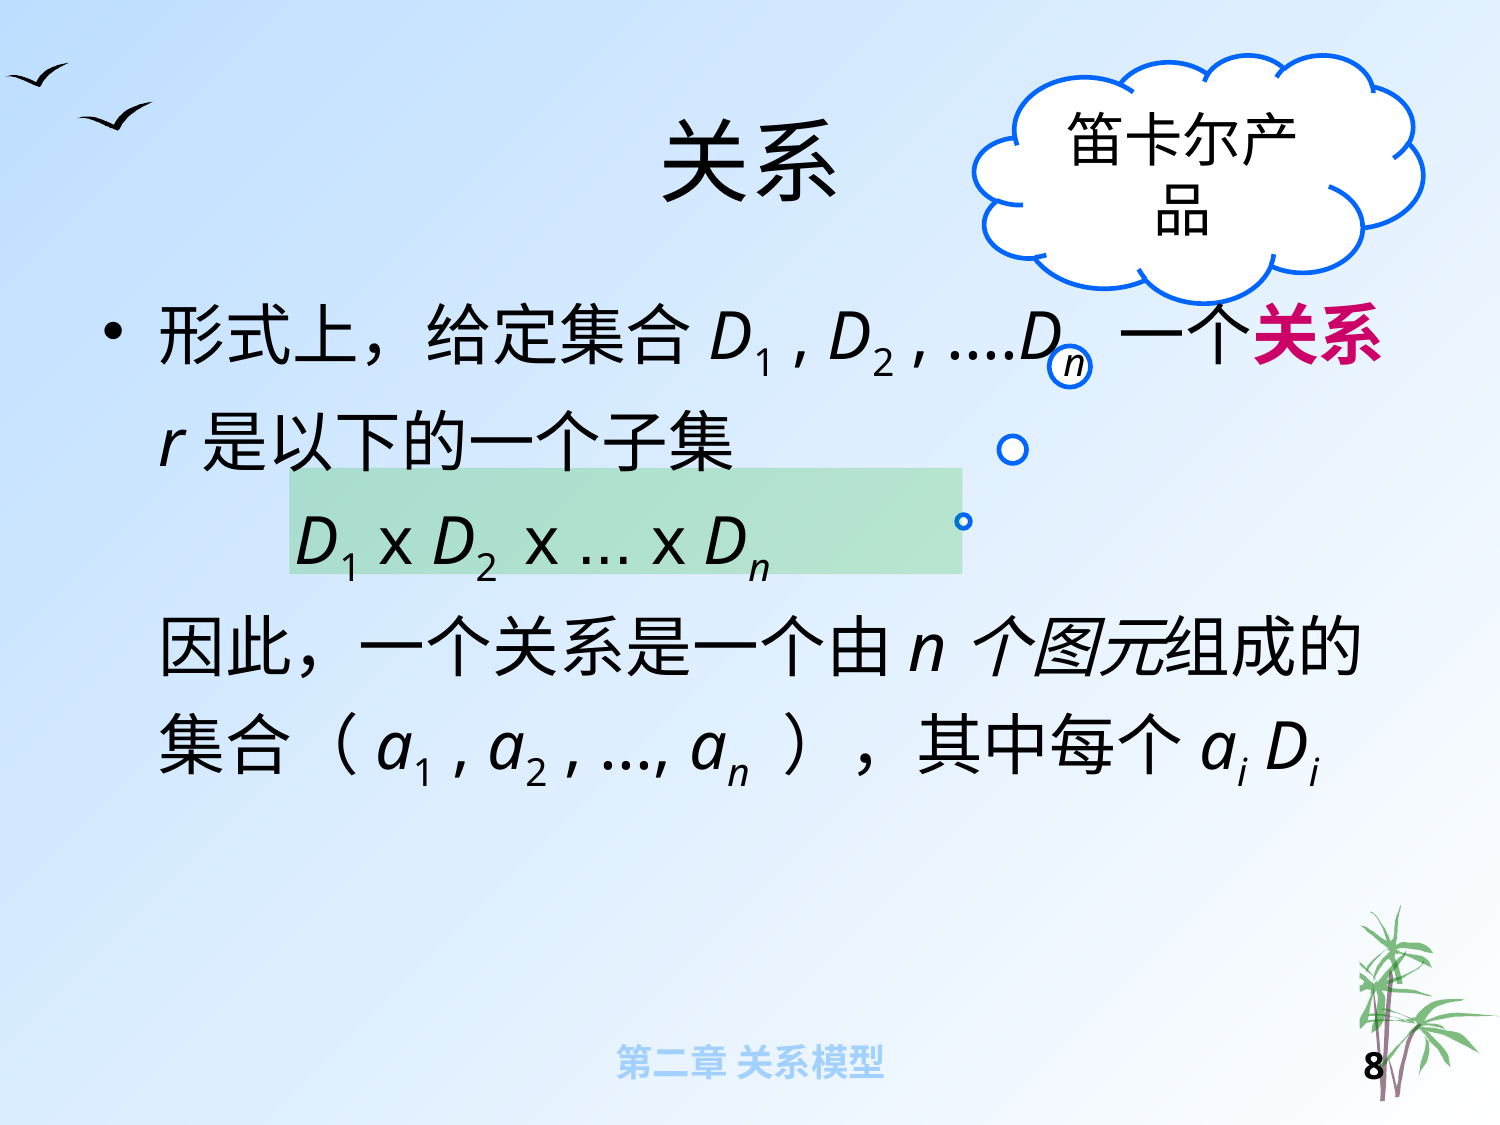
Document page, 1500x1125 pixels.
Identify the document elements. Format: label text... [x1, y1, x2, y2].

list 形式上，给定集合D1 , D2 , ....Dn 一个关系r是以下的一个子集 D1 x D2 x ... x Dn 因此，一个关系是一个由n个图元组成的集合（a1 , a2 , ..., an ），其中每个ai Di [87, 267, 1436, 823]
text_box 笛卡尔产品 [1146, 62, 1192, 66]
text_box 笛卡尔产品 [984, 221, 1390, 267]
title 关系 [64, 66, 1437, 221]
slide_number 7 [1087, 1034, 1400, 1110]
text_box 笛卡尔产品 [1287, 55, 1358, 66]
text_box 笛卡尔产品 [1215, 55, 1281, 66]
footer 第二章 关系模型 [442, 1030, 1059, 1106]
